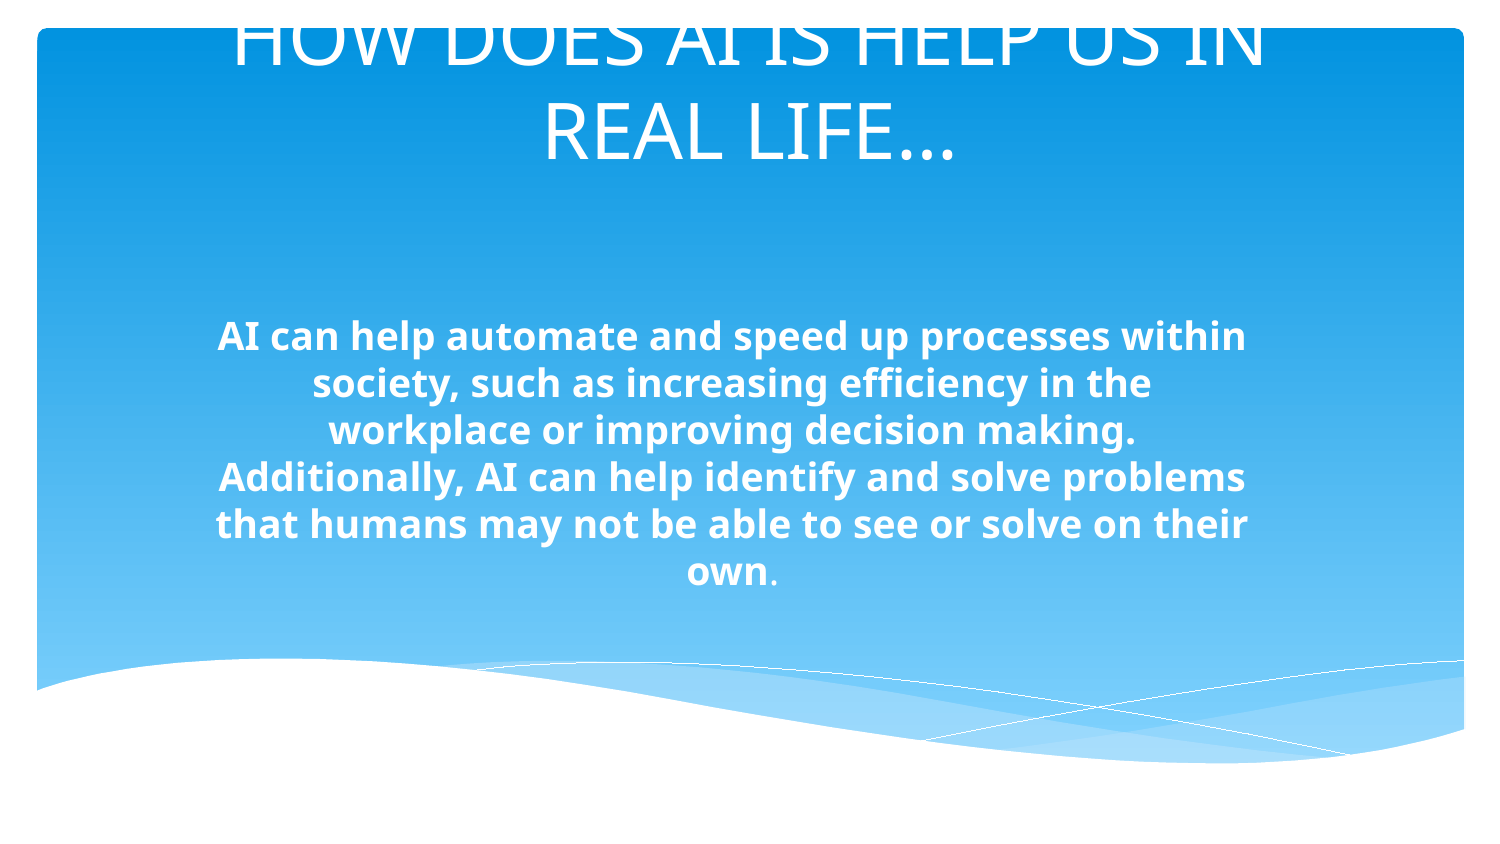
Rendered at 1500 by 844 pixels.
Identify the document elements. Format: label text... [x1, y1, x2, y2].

subtitle AI can help automate and speed up processes within society, such as increasing efficiency in the workplace or improving decision making. Additionally, AI can help identify and solve problems that humans may not be able to see or solve on their own. [198, 304, 1267, 604]
title HOW DOES AI IS HELP US IN REAL LIFE… [164, 22, 1336, 190]
